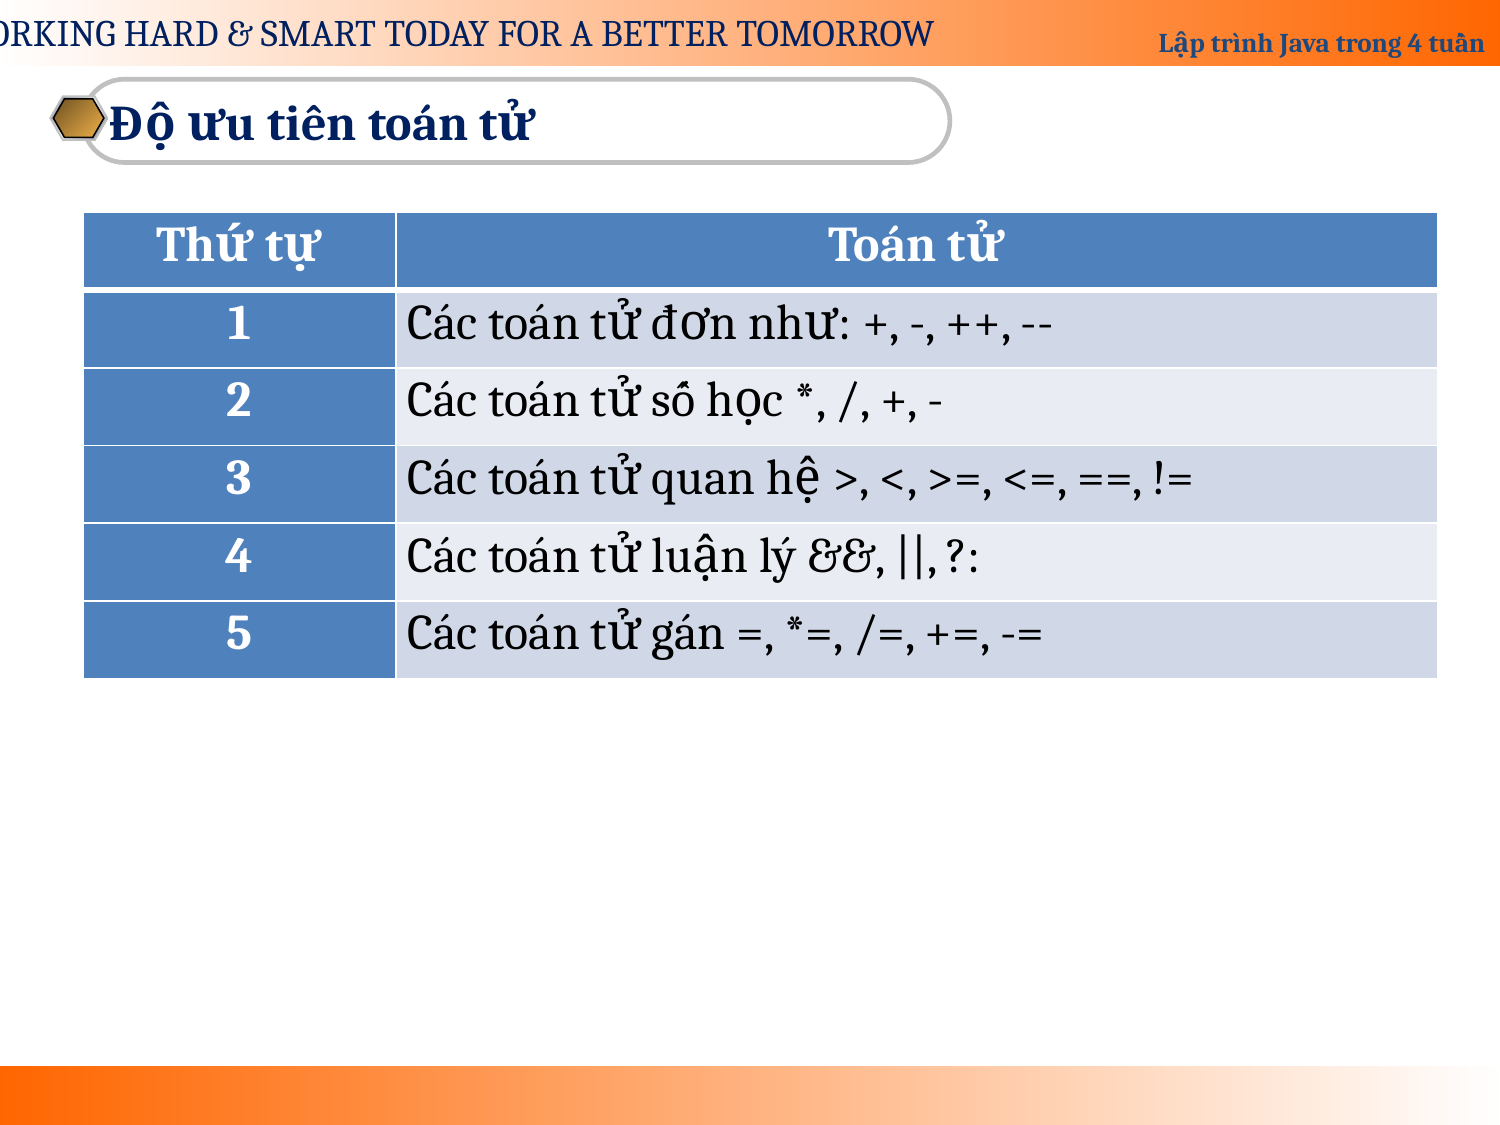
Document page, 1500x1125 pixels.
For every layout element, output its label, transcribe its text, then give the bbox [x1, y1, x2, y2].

table_cell Các toán tử đơn như: +, -, ++, -- [397, 293, 1437, 367]
table_cell 2 [84, 369, 395, 445]
table_cell Các toán tử luận lý &&, ||, ?: [397, 524, 1437, 600]
table_cell 4 [84, 524, 395, 600]
table_header Toán tử [397, 213, 1437, 287]
table_cell Các toán tử gán =, *=, /=, +=, -= [397, 602, 1437, 678]
table_header Thứ tự [84, 213, 395, 287]
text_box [49, 78, 951, 163]
table_cell Các toán tử quan hệ >, <, >=, <=, ==, != [397, 446, 1437, 522]
table_cell Các toán tử số học *, /, +, - [397, 369, 1437, 445]
table_cell 3 [84, 446, 395, 522]
table_cell 5 [84, 602, 395, 678]
table_cell 1 [84, 293, 395, 367]
